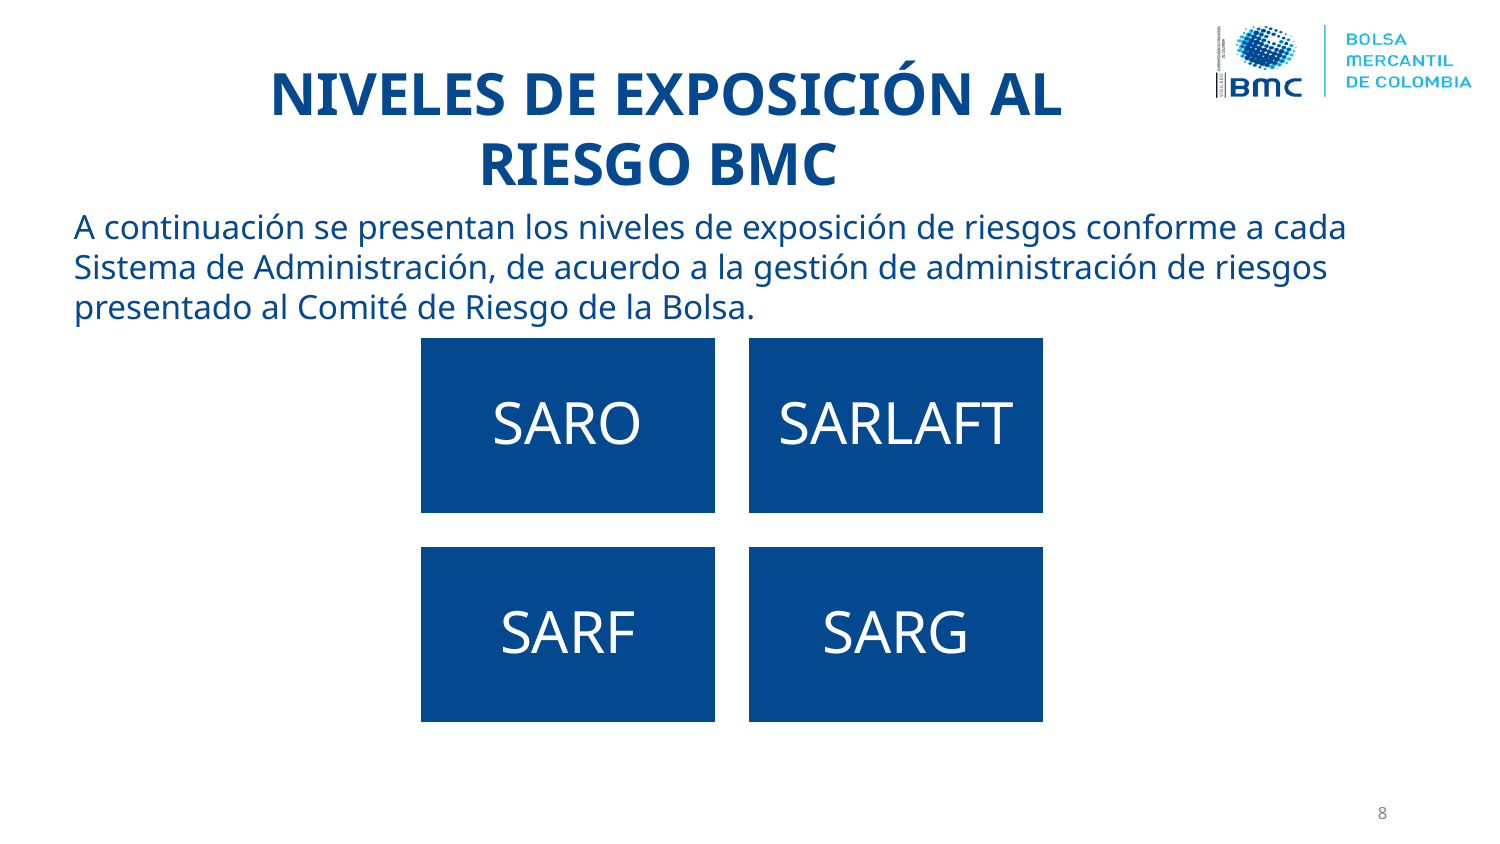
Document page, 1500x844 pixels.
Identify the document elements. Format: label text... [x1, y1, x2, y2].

text_box A continuación se presentan los niveles de exposición de riesgos conforme a cada Sistema de Administración, de acuerdo a la gestión de administración de riesgos presentado al Comité de Riesgo de la Bolsa. [73, 206, 1470, 326]
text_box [300, 335, 1165, 725]
picture [1228, 25, 1474, 101]
text_box NIVELES DE EXPOSICIÓN AL RIESGO BMC [150, 49, 1182, 205]
picture [1216, 26, 1226, 98]
